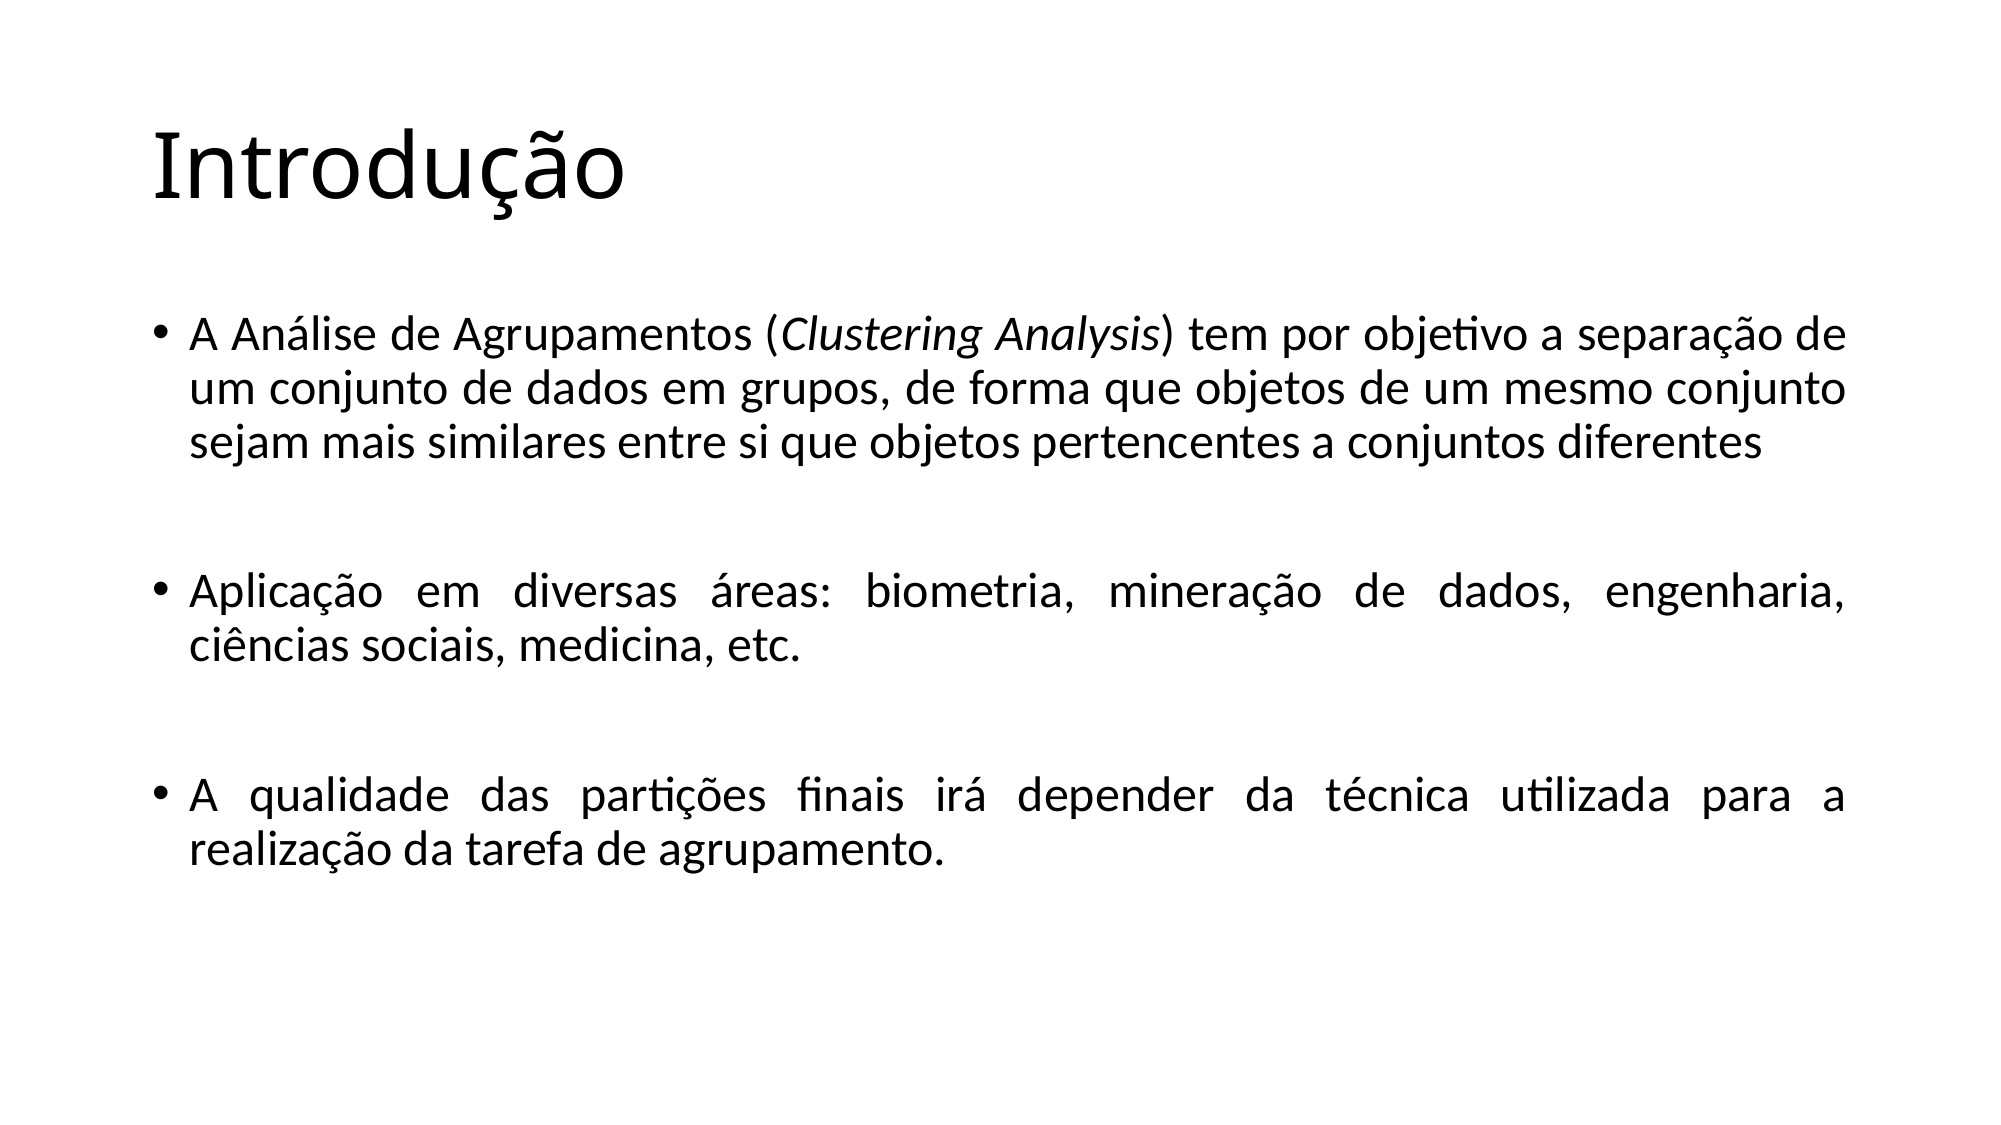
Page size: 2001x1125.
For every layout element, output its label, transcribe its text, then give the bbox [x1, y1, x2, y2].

list A Análise de Agrupamentos (Clustering Analysis) tem por objetivo a separação de um conjunto de dados em grupos, de forma que objetos de um mesmo conjunto sejam mais similares entre si que objetos pertencentes a conjuntos diferentes Aplicação em diversas áreas: biometria, mineração de dados, engenharia, ciências sociais, medicina, etc. A qualidade das partições finais irá depender da técnica utilizada para a realização da tarefa de agrupamento. [137, 299, 1863, 1014]
title Introdução [137, 59, 1863, 278]
